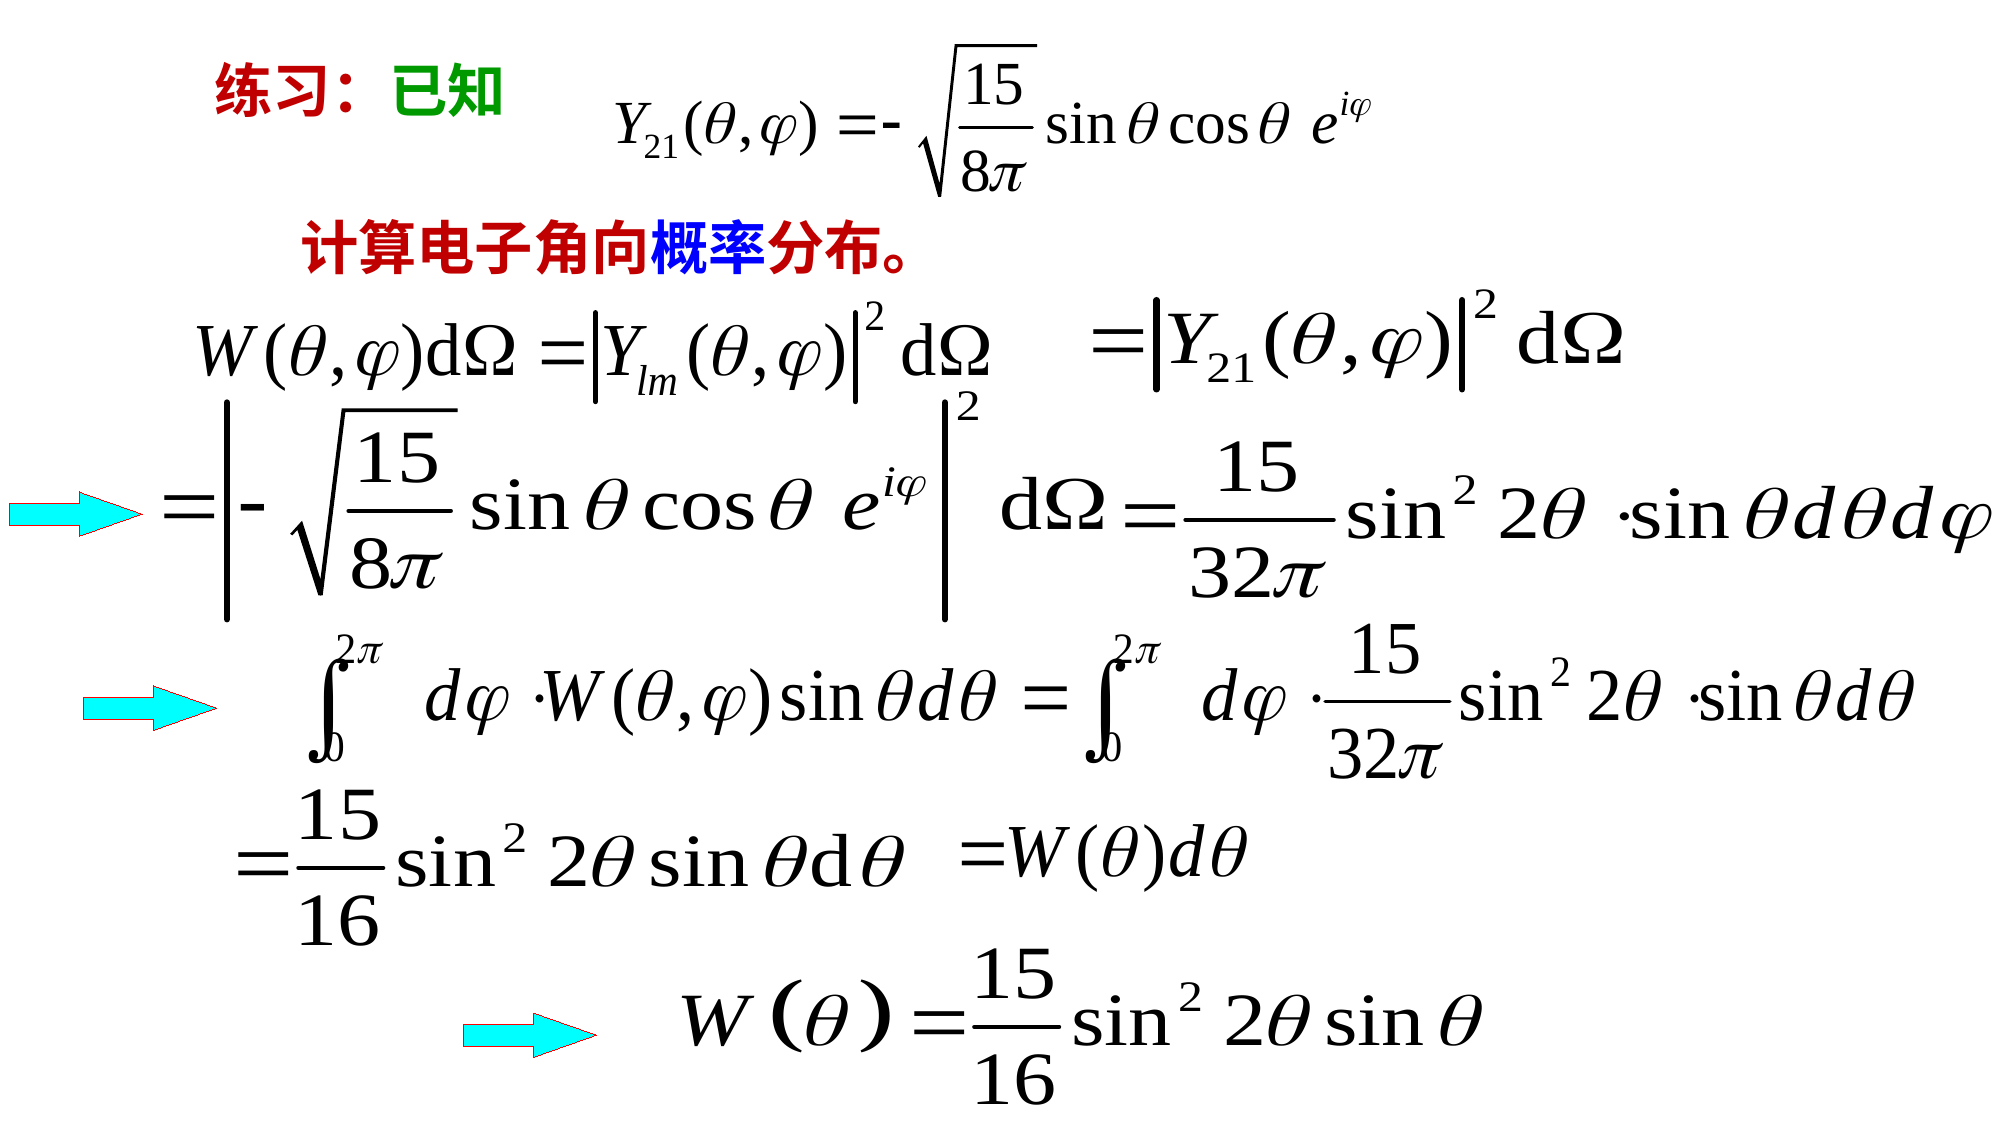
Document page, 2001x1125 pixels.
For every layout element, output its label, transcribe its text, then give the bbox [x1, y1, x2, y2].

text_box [285, 601, 1931, 796]
text_box 练习：已知 [199, 47, 547, 132]
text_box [216, 767, 921, 962]
text_box [9, 491, 141, 537]
text_box 计算电子角向概率分布。 [285, 203, 979, 282]
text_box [188, 282, 1005, 373]
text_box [1103, 419, 2000, 614]
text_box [141, 373, 1126, 637]
text_box [83, 685, 217, 731]
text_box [943, 808, 1265, 908]
text_box [463, 1013, 597, 1058]
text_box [1071, 269, 1639, 408]
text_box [571, 30, 1385, 210]
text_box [671, 926, 1505, 1121]
